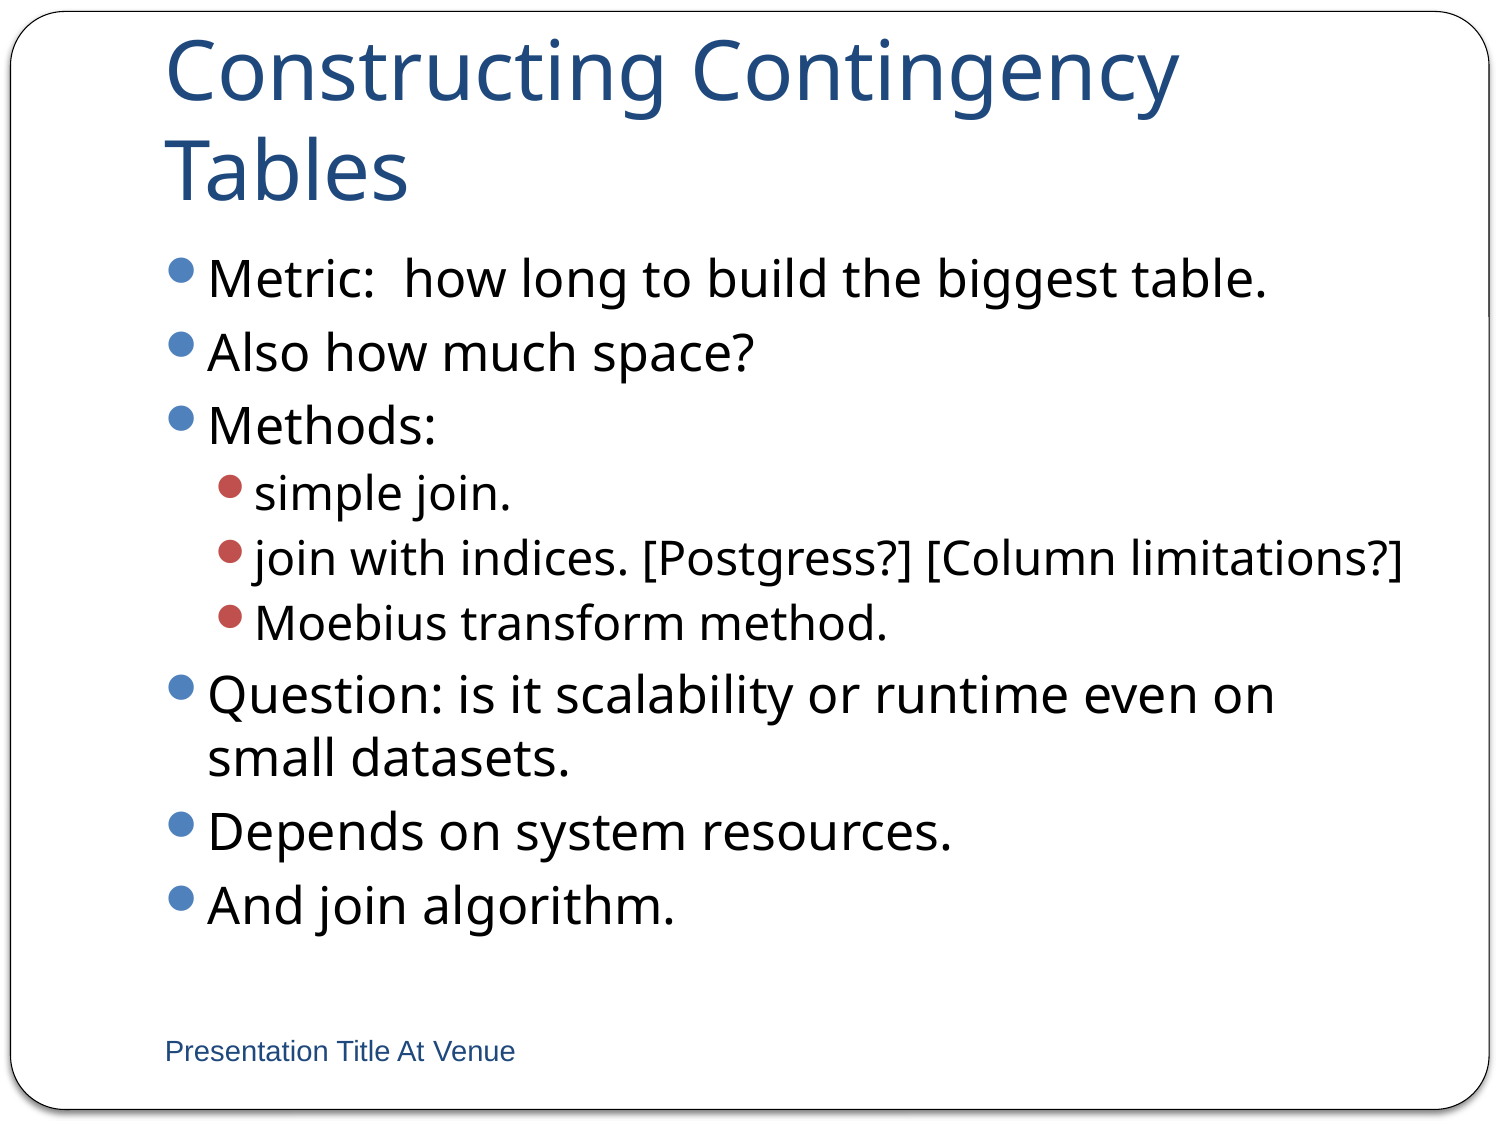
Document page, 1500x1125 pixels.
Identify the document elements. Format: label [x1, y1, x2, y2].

footer [150, 1012, 800, 1088]
list [150, 237, 1425, 988]
title [150, 45, 1425, 233]
